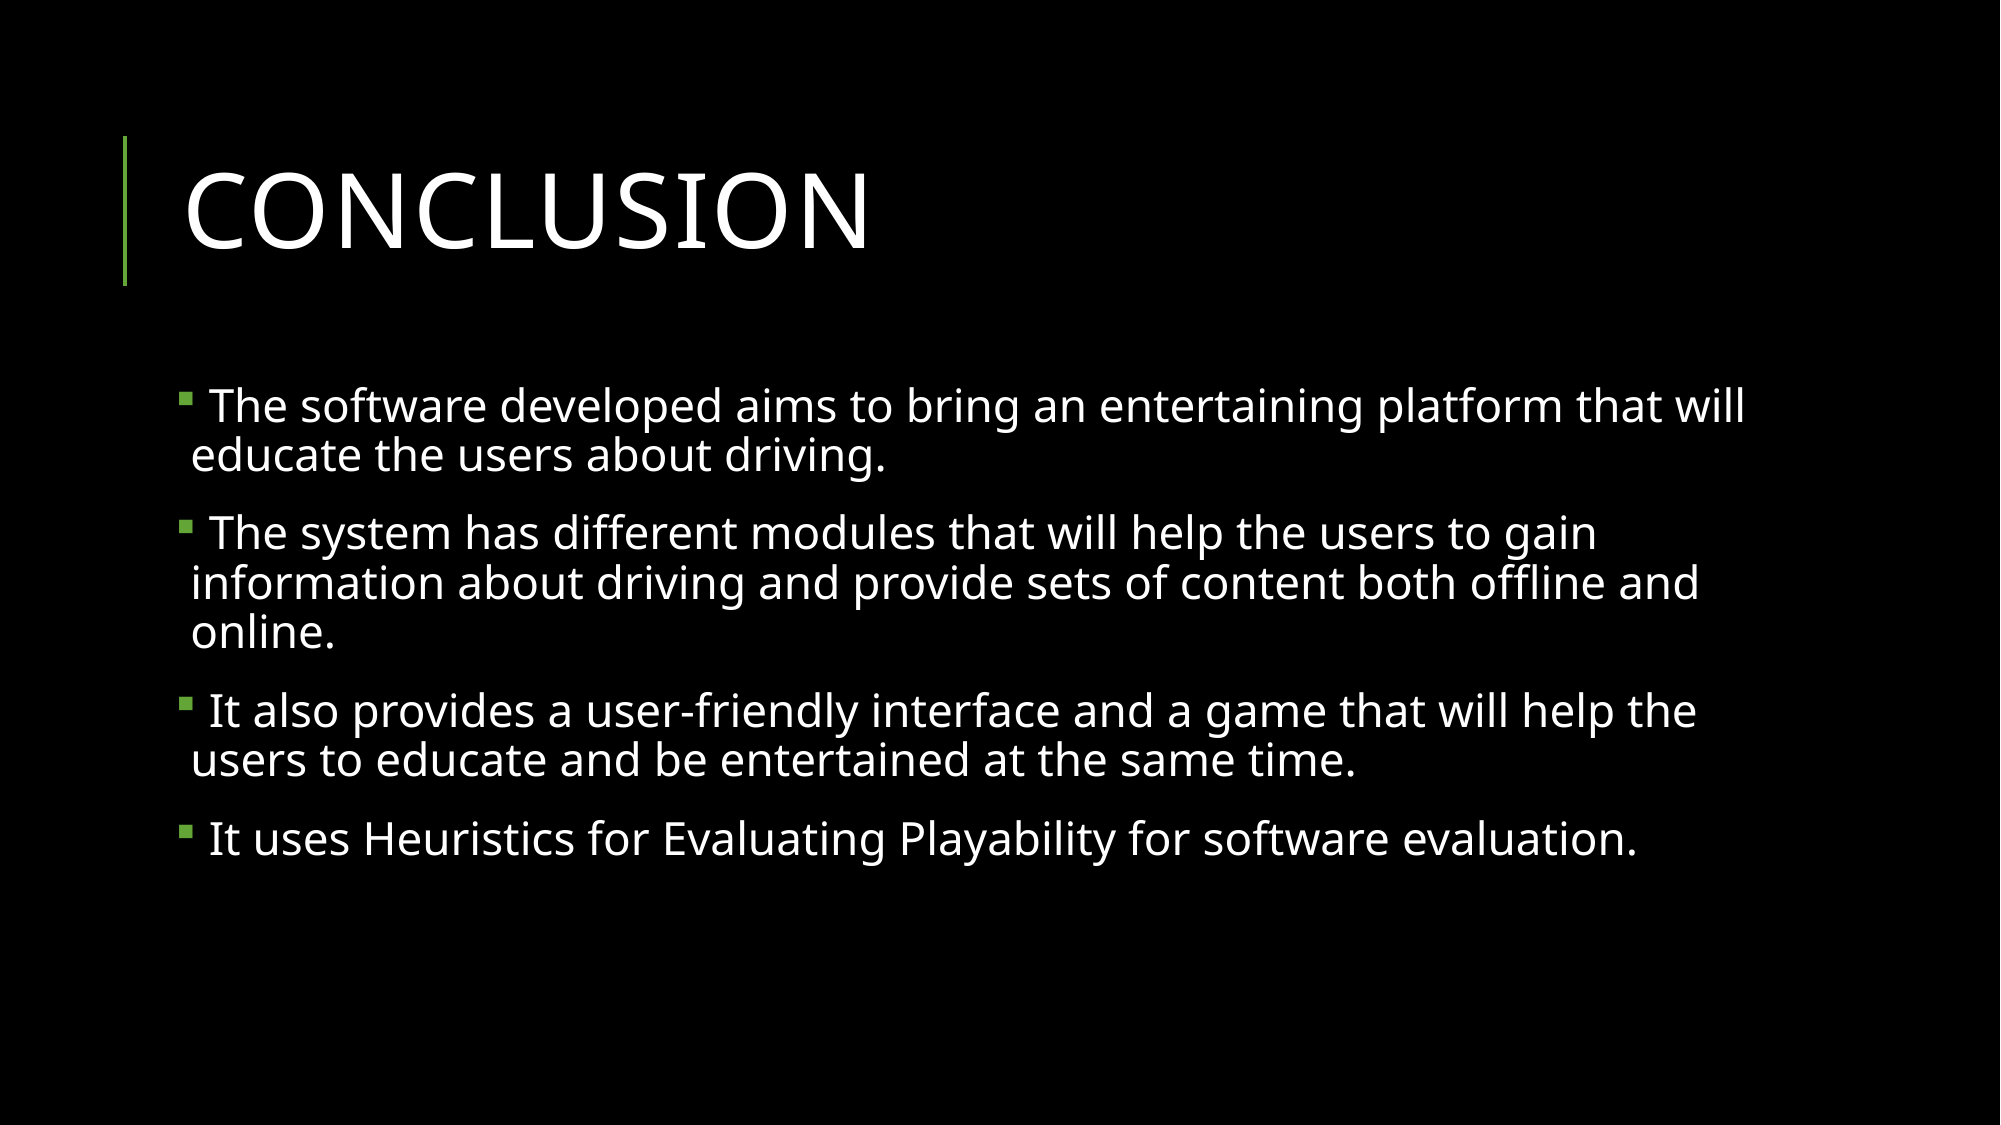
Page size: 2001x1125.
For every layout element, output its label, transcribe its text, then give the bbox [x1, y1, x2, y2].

list The software developed aims to bring an entertaining platform that will educate the users about driving. The system has different modules that will help the users to gain information about driving and provide sets of content both offline and online. It also provides a user-friendly interface and a game that will help the users to educate and be entertained at the same time. It uses Heuristics for Evaluating Playability for software evaluation. [168, 375, 1763, 1035]
title conclusion [168, 96, 1763, 342]
